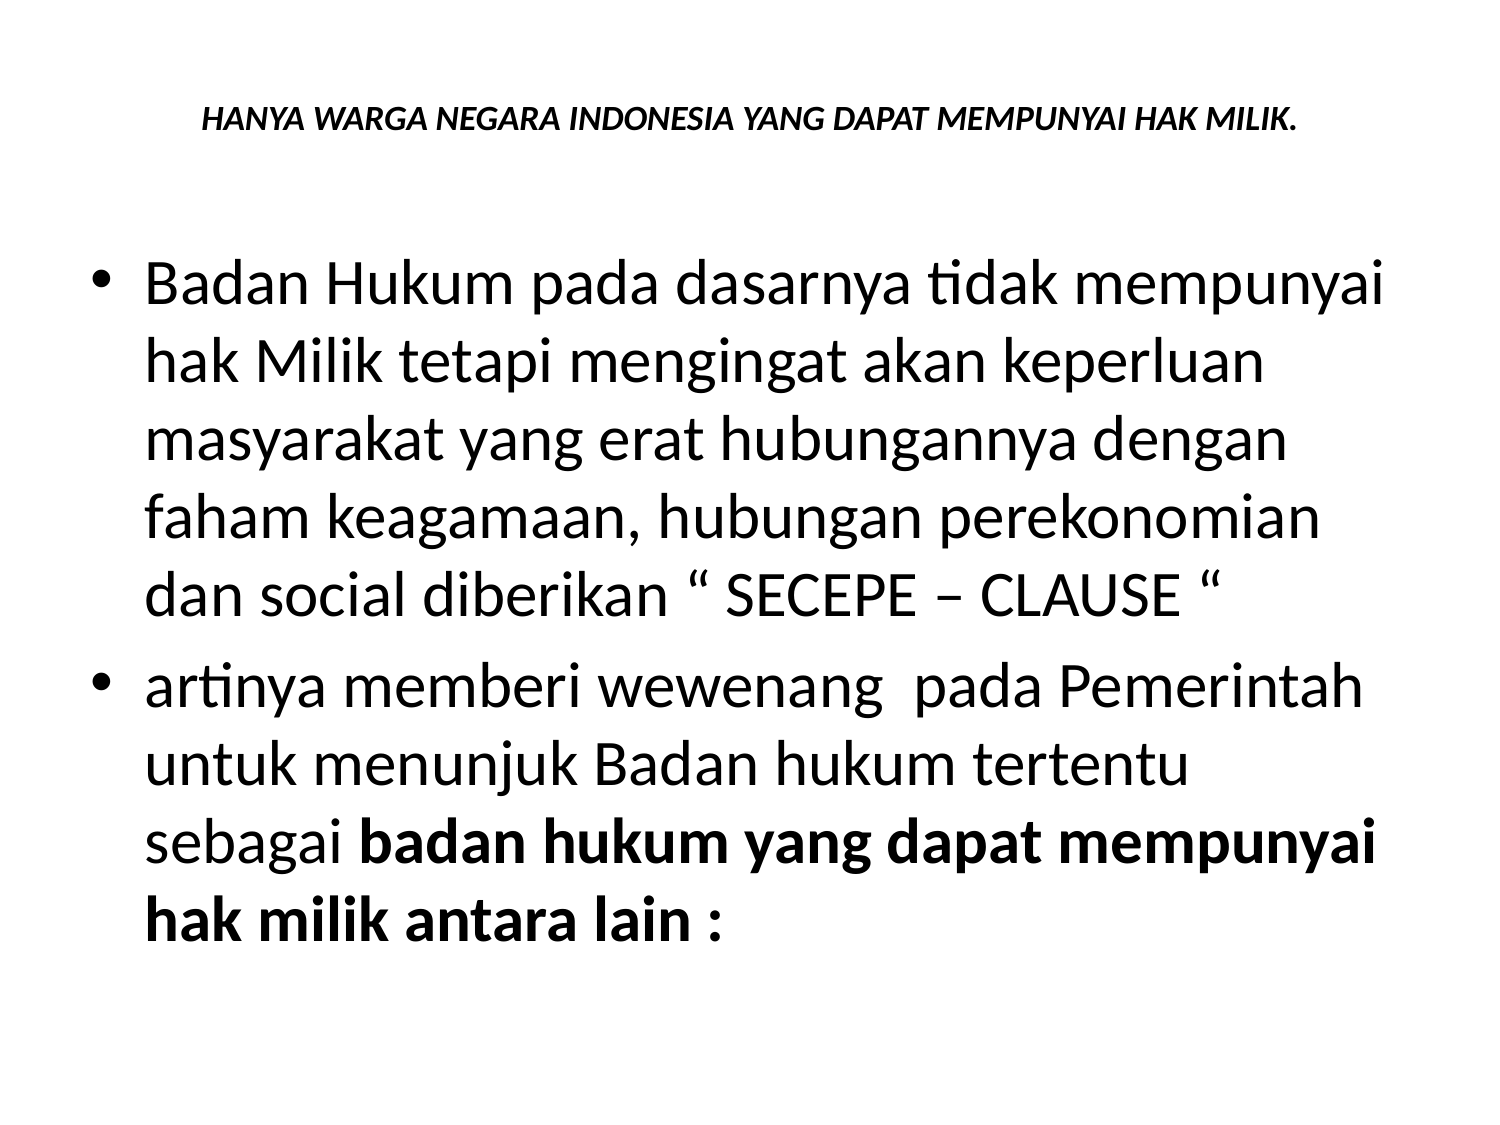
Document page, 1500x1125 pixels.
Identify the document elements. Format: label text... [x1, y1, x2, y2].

list Badan Hukum pada dasarnya tidak mempunyai hak Milik tetapi mengingat akan keperluan masyarakat yang erat hubungannya dengan faham keagamaan, hubungan perekonomian dan social diberikan “ SECEPE – CLAUSE “ artinya memberi wewenang pada Pemerintah untuk menunjuk Badan hukum tertentu sebagai badan hukum yang dapat mempunyai hak milik antara lain : [75, 187, 1425, 1075]
title HANYA WARGA NEGARA INDONESIA YANG DAPAT MEMPUNYAI HAK MILIK. [75, 45, 1425, 187]
